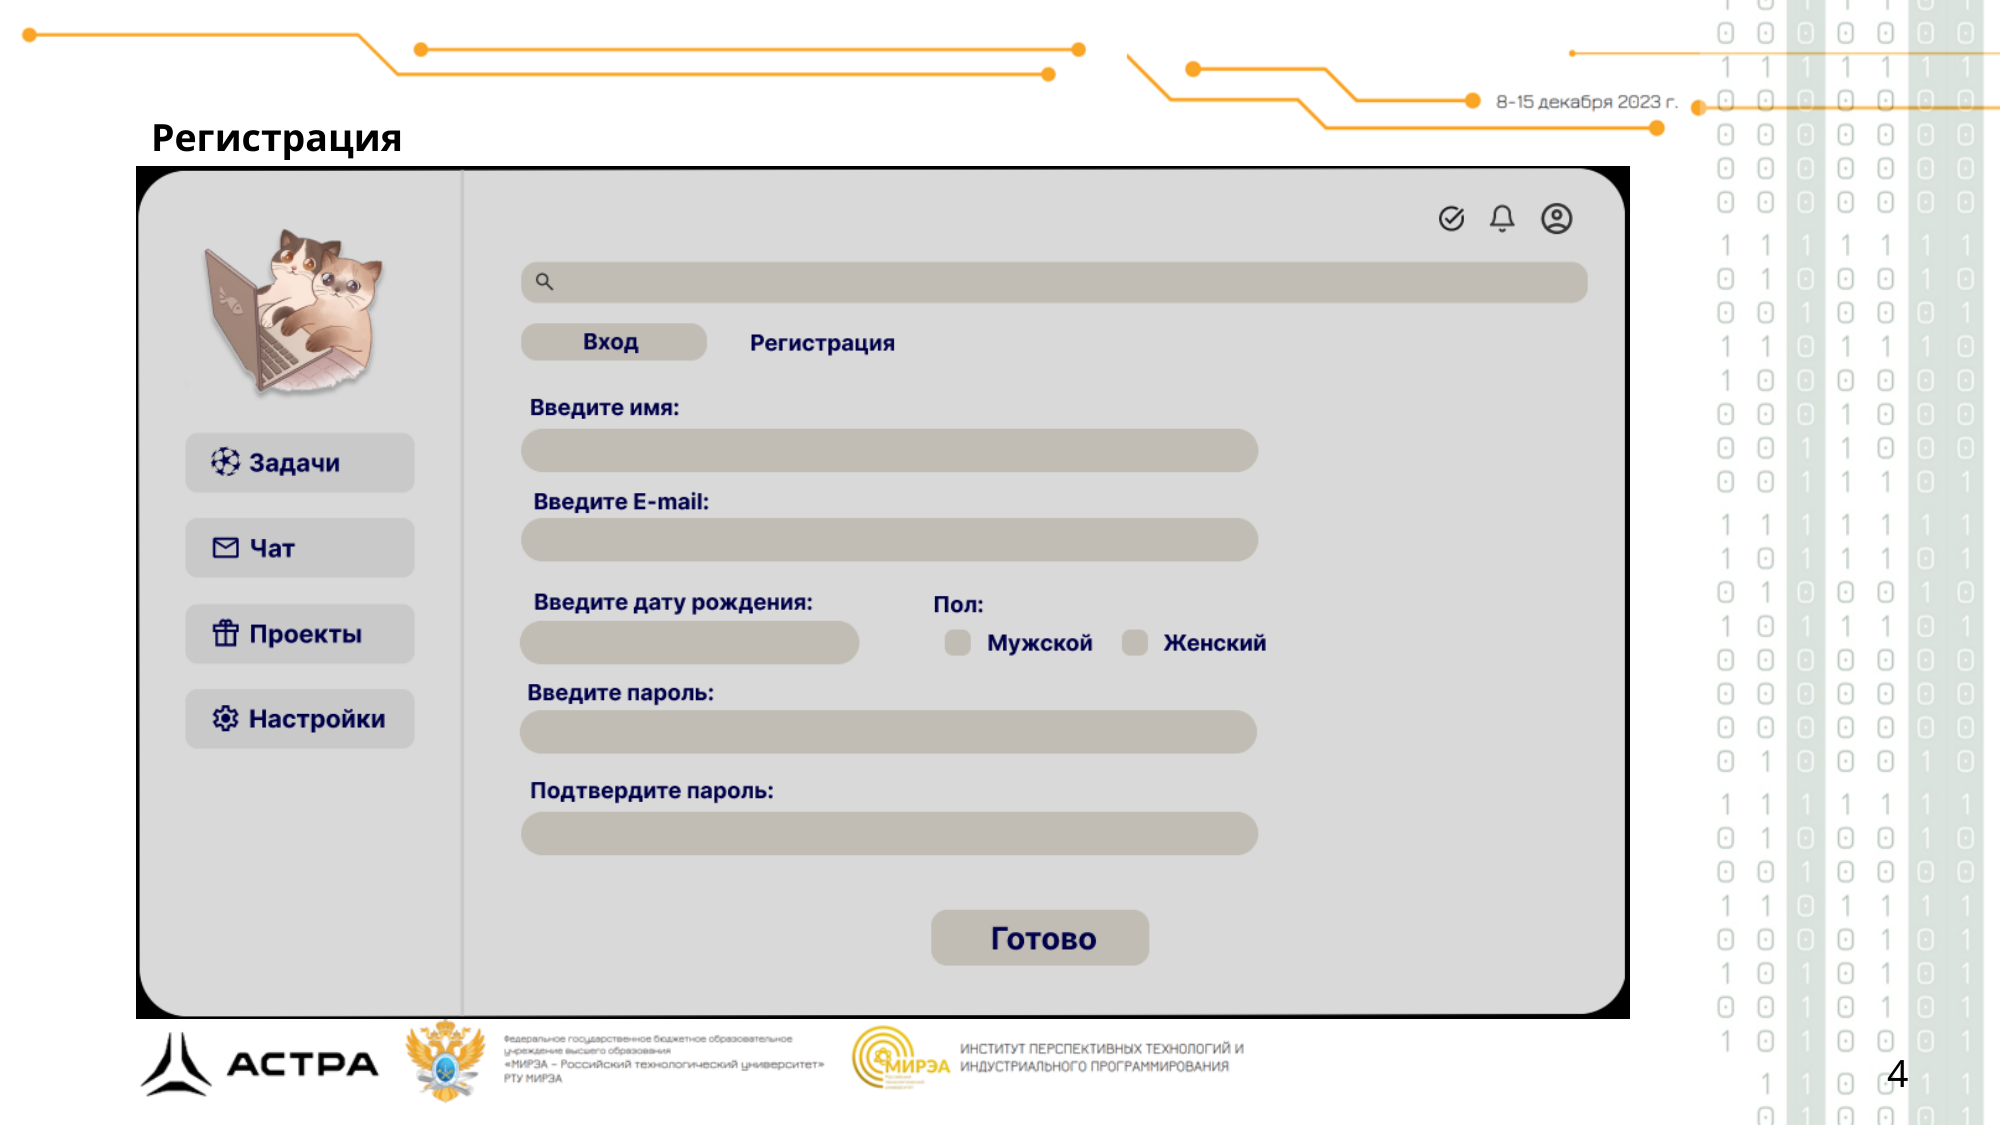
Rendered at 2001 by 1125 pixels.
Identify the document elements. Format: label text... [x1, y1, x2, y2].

picture [0, 0, 2000, 1125]
text_box 4 [1872, 1042, 1964, 1103]
text_box Регистрация [136, 106, 510, 166]
